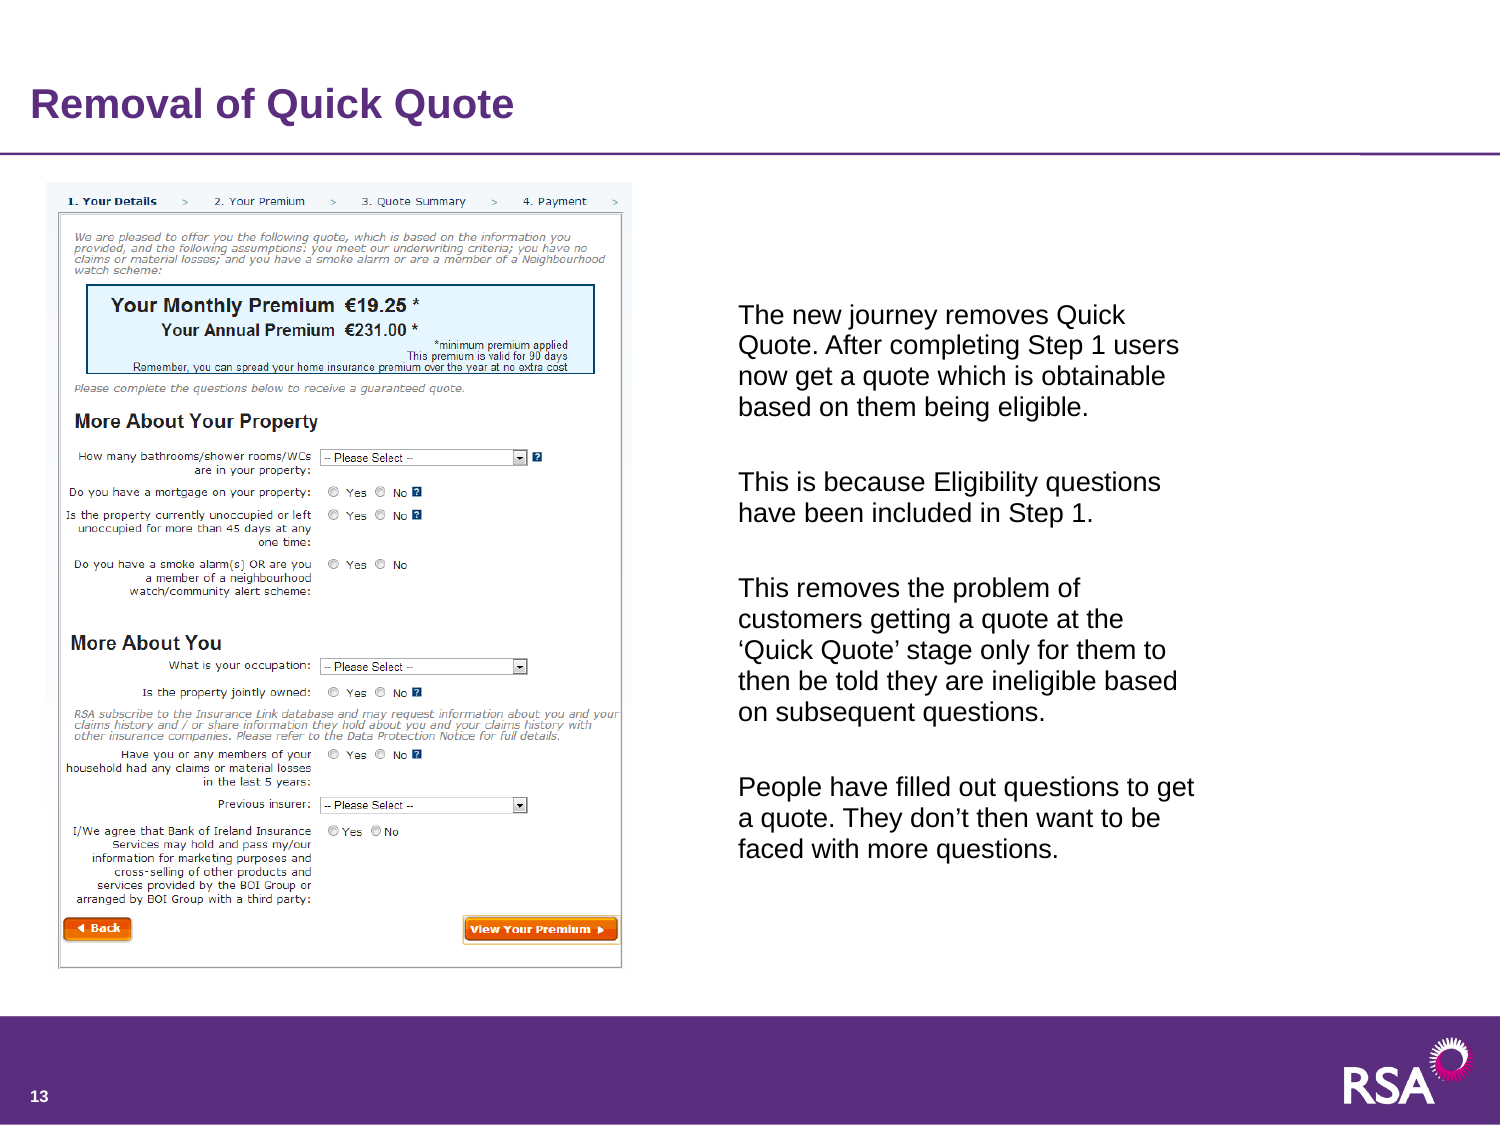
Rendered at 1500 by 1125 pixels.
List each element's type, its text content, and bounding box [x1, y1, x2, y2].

text_box The new journey removes Quick Quote. After completing Step 1 users now get a quote which is obtainable based on them being eligible. This is because Eligibility questions have been included in Step 1. This removes the problem of customers getting a quote at the ‘Quick Quote’ stage only for them to then be told they are ineligible based on subsequent questions. People have filled out questions to get a quote. They don’t then want to be faced with more questions. [738, 299, 1196, 917]
picture [46, 182, 633, 972]
title Removal of Quick Quote [29, 22, 1472, 127]
footer 13 [29, 1085, 1031, 1109]
picture [1338, 1031, 1478, 1112]
